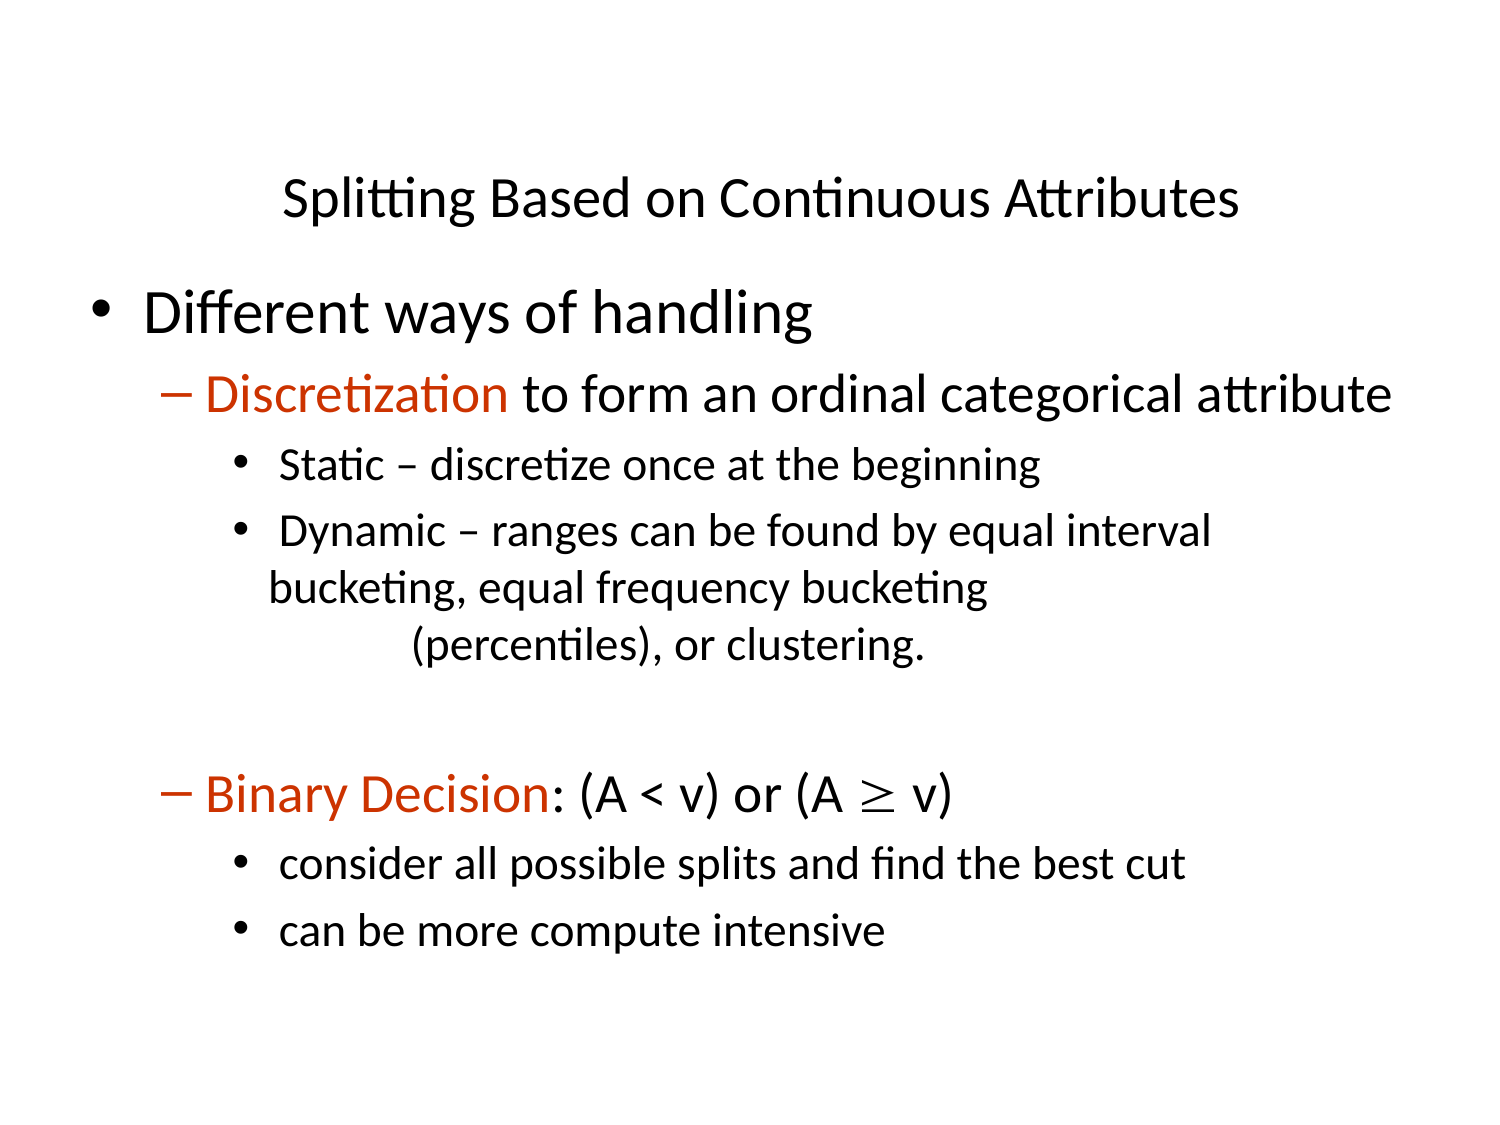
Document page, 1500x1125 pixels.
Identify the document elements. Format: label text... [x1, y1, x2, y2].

list Different ways of handling Discretization to form an ordinal categorical attribute Static – discretize once at the beginning Dynamic – ranges can be found by equal interval bucketing, equal frequency bucketing (percentiles), or clustering. Binary Decision: (A < v) or (A  v) consider all possible splits and find the best cut can be more compute intensive [75, 262, 1425, 1005]
title Splitting Based on Continuous Attributes [62, 149, 1463, 238]
